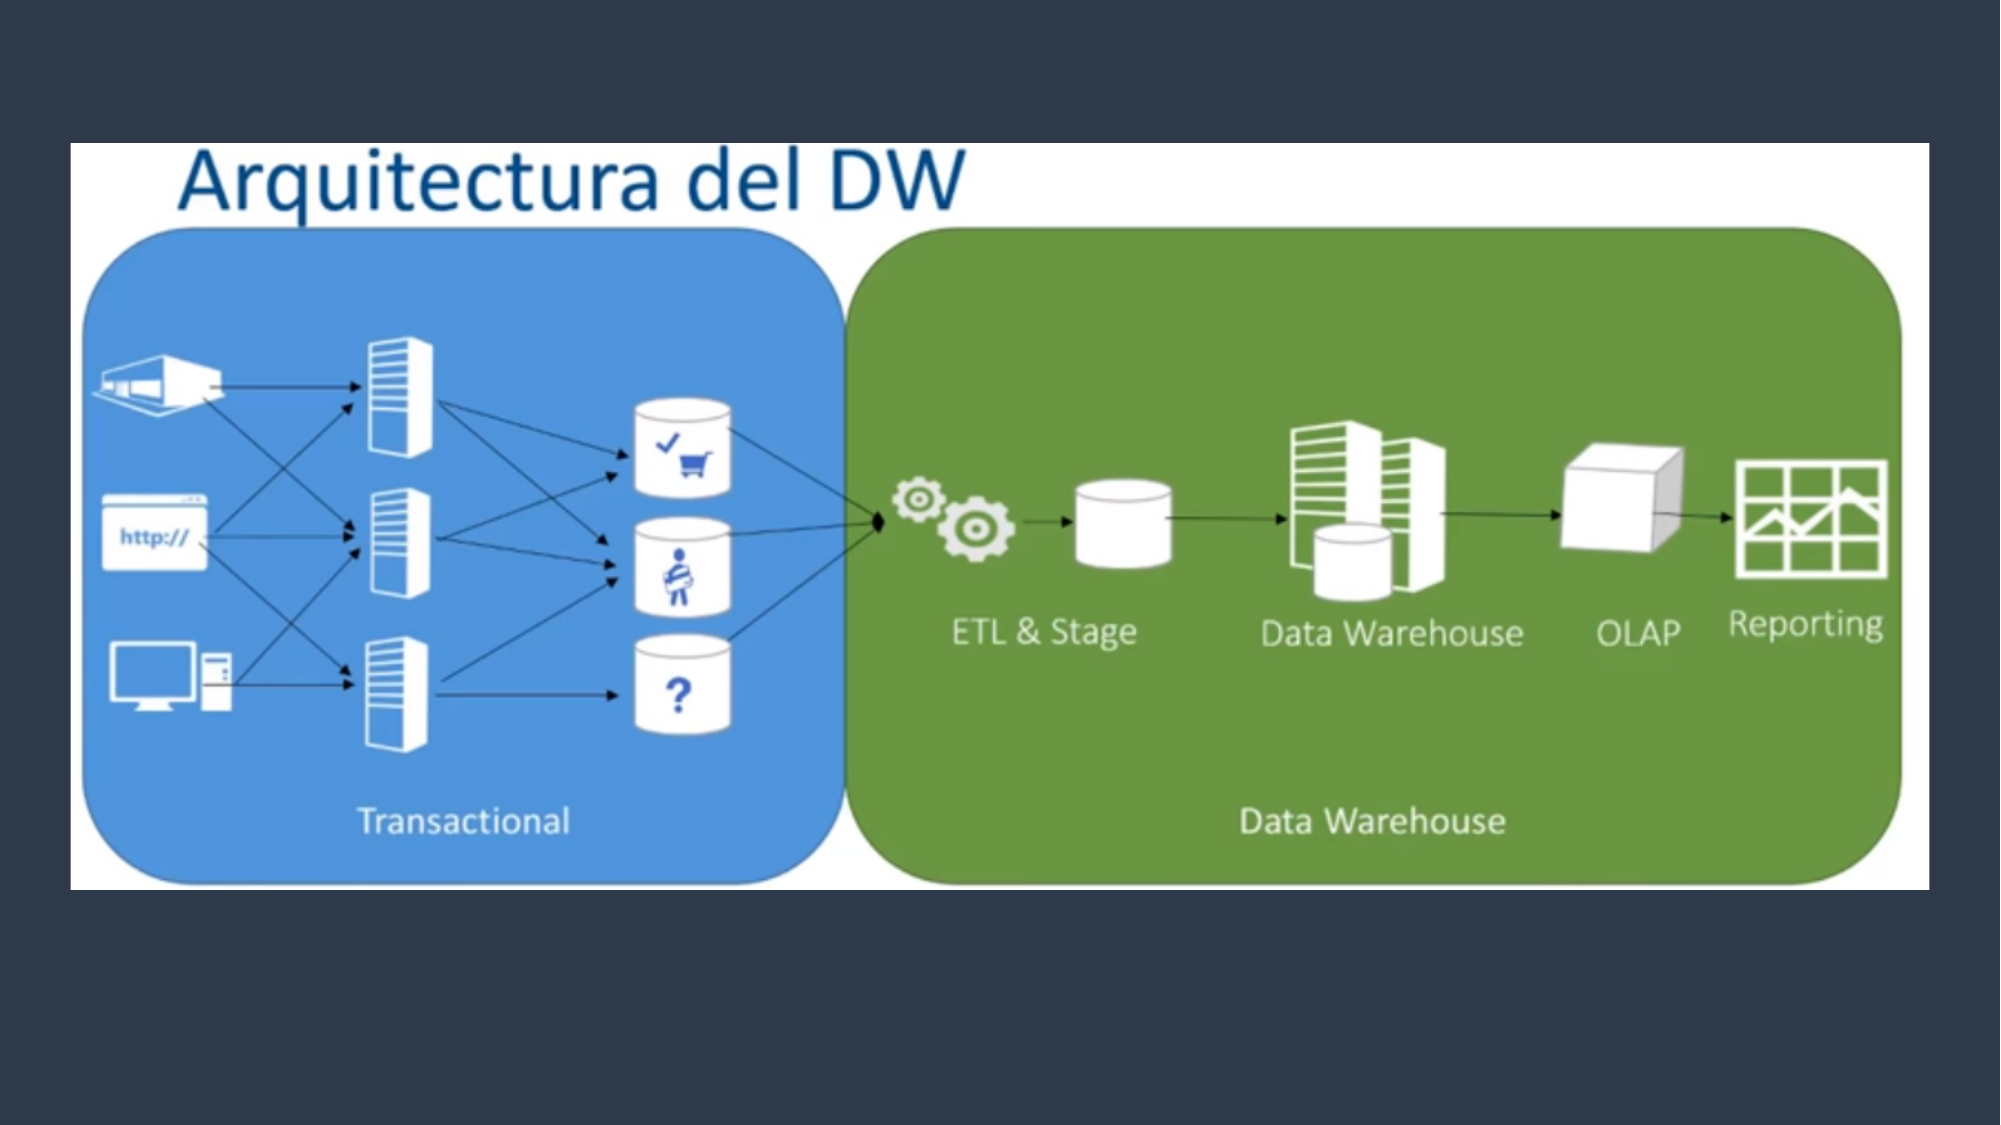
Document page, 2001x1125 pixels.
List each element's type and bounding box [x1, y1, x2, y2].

list [70, 143, 1930, 890]
